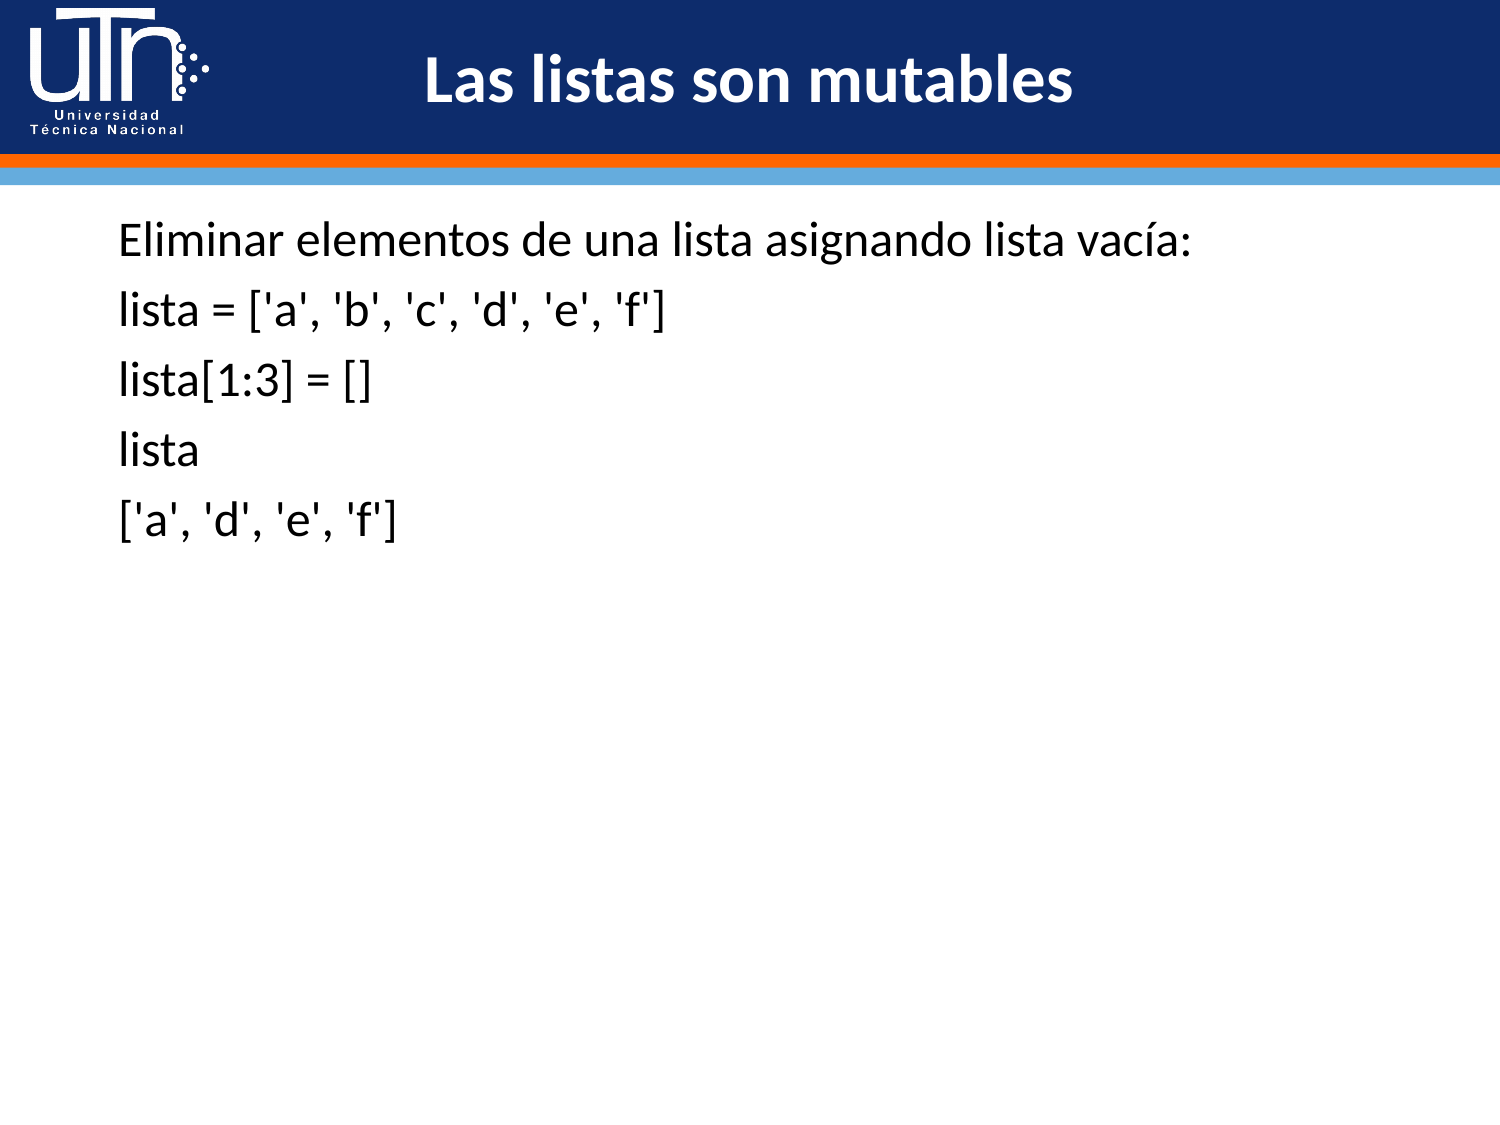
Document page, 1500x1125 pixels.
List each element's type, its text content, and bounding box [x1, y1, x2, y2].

list Eliminar elementos de una lista asignando lista vacía: lista = ['a', 'b', 'c', 'd', 'e', 'f'] lista[1:3] = [] lista ['a', 'd', 'e', 'f'] [103, 198, 1397, 1012]
title Las listas son mutables [0, 0, 1500, 154]
